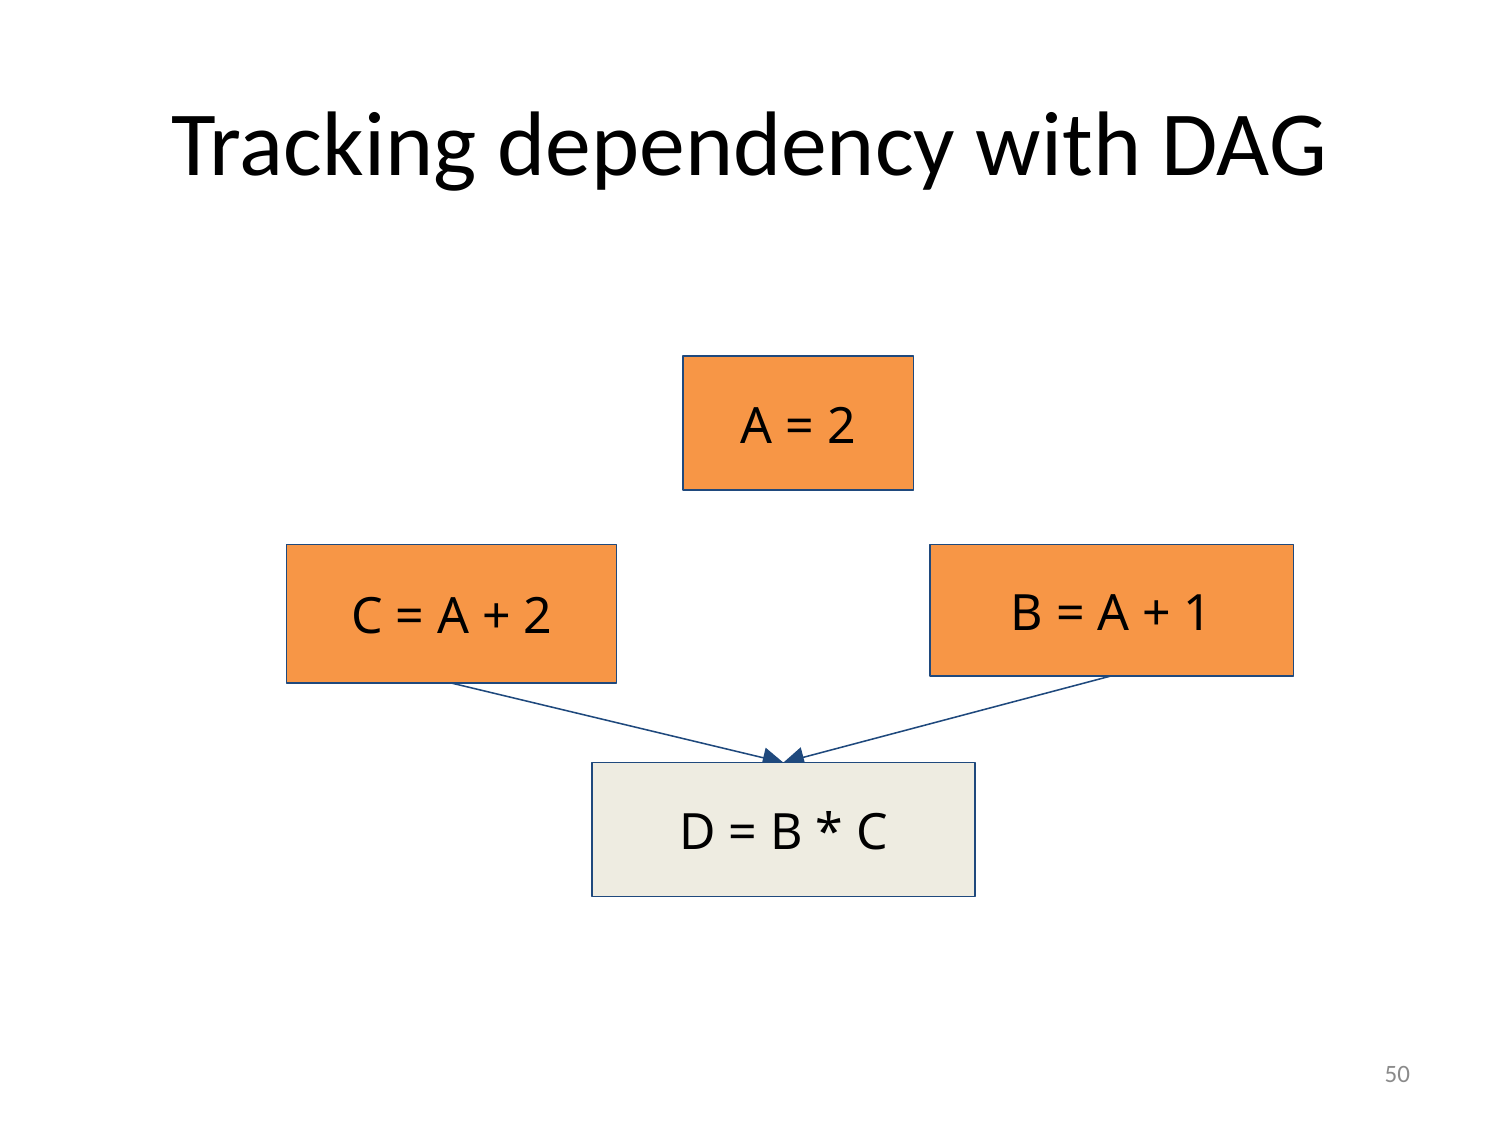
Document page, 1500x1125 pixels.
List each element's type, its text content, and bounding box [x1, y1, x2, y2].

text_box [783, 675, 1112, 763]
text_box C = A + 2 [286, 544, 617, 684]
text_box B = A + 1 [929, 544, 1294, 676]
text_box A = 2 [682, 356, 914, 491]
title Tracking dependency with DAG [75, 45, 1425, 233]
text_box D = B * C [591, 771, 975, 897]
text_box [451, 682, 784, 763]
slide_number 50 [1074, 1042, 1425, 1103]
